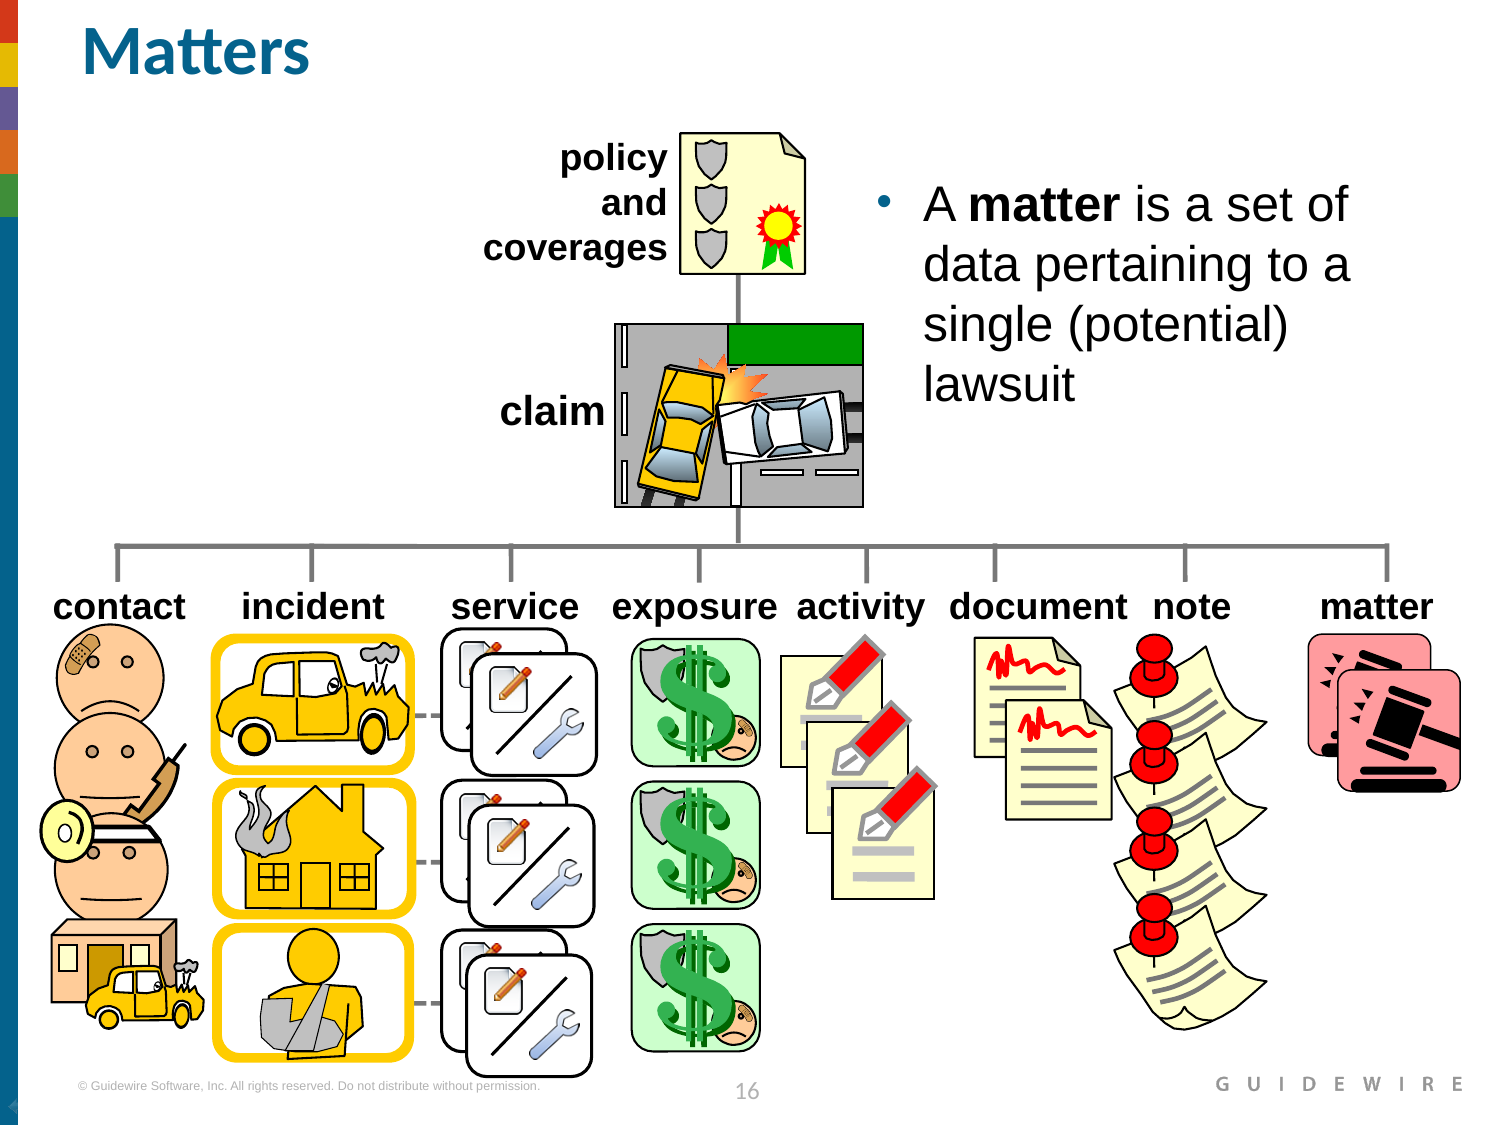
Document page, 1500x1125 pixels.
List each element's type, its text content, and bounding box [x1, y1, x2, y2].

text_box service [418, 582, 611, 628]
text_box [441, 779, 567, 903]
title Matters [81, 19, 1446, 142]
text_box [466, 954, 592, 1077]
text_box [471, 653, 597, 776]
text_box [54, 712, 188, 834]
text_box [212, 635, 413, 773]
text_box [780, 637, 883, 768]
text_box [832, 768, 935, 899]
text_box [631, 923, 761, 1052]
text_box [51, 919, 204, 1031]
text_box claim [413, 384, 606, 435]
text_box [1337, 669, 1461, 793]
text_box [441, 628, 567, 751]
list A matter is a set of data pertaining to a single (potential) lawsuit [876, 171, 1450, 524]
text_box document [958, 582, 1135, 628]
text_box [441, 929, 567, 1052]
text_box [806, 703, 909, 834]
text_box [56, 624, 164, 711]
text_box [679, 133, 806, 275]
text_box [1005, 699, 1112, 820]
text_box incident [216, 582, 409, 628]
text_box note [1135, 582, 1288, 628]
text_box contact [40, 582, 198, 628]
text_box activity [791, 582, 958, 628]
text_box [1308, 633, 1431, 758]
text_box policy and coverages [453, 133, 668, 269]
text_box exposure [611, 582, 791, 628]
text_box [974, 637, 1081, 758]
picture [0, 0, 18, 216]
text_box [631, 781, 761, 910]
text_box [631, 638, 761, 767]
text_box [39, 798, 168, 927]
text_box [614, 323, 864, 507]
picture [10, 1101, 18, 1111]
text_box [214, 925, 412, 1061]
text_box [468, 804, 595, 928]
picture [1215, 1073, 1480, 1096]
text_box matter [1288, 582, 1473, 628]
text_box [1113, 634, 1267, 1030]
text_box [214, 779, 415, 918]
